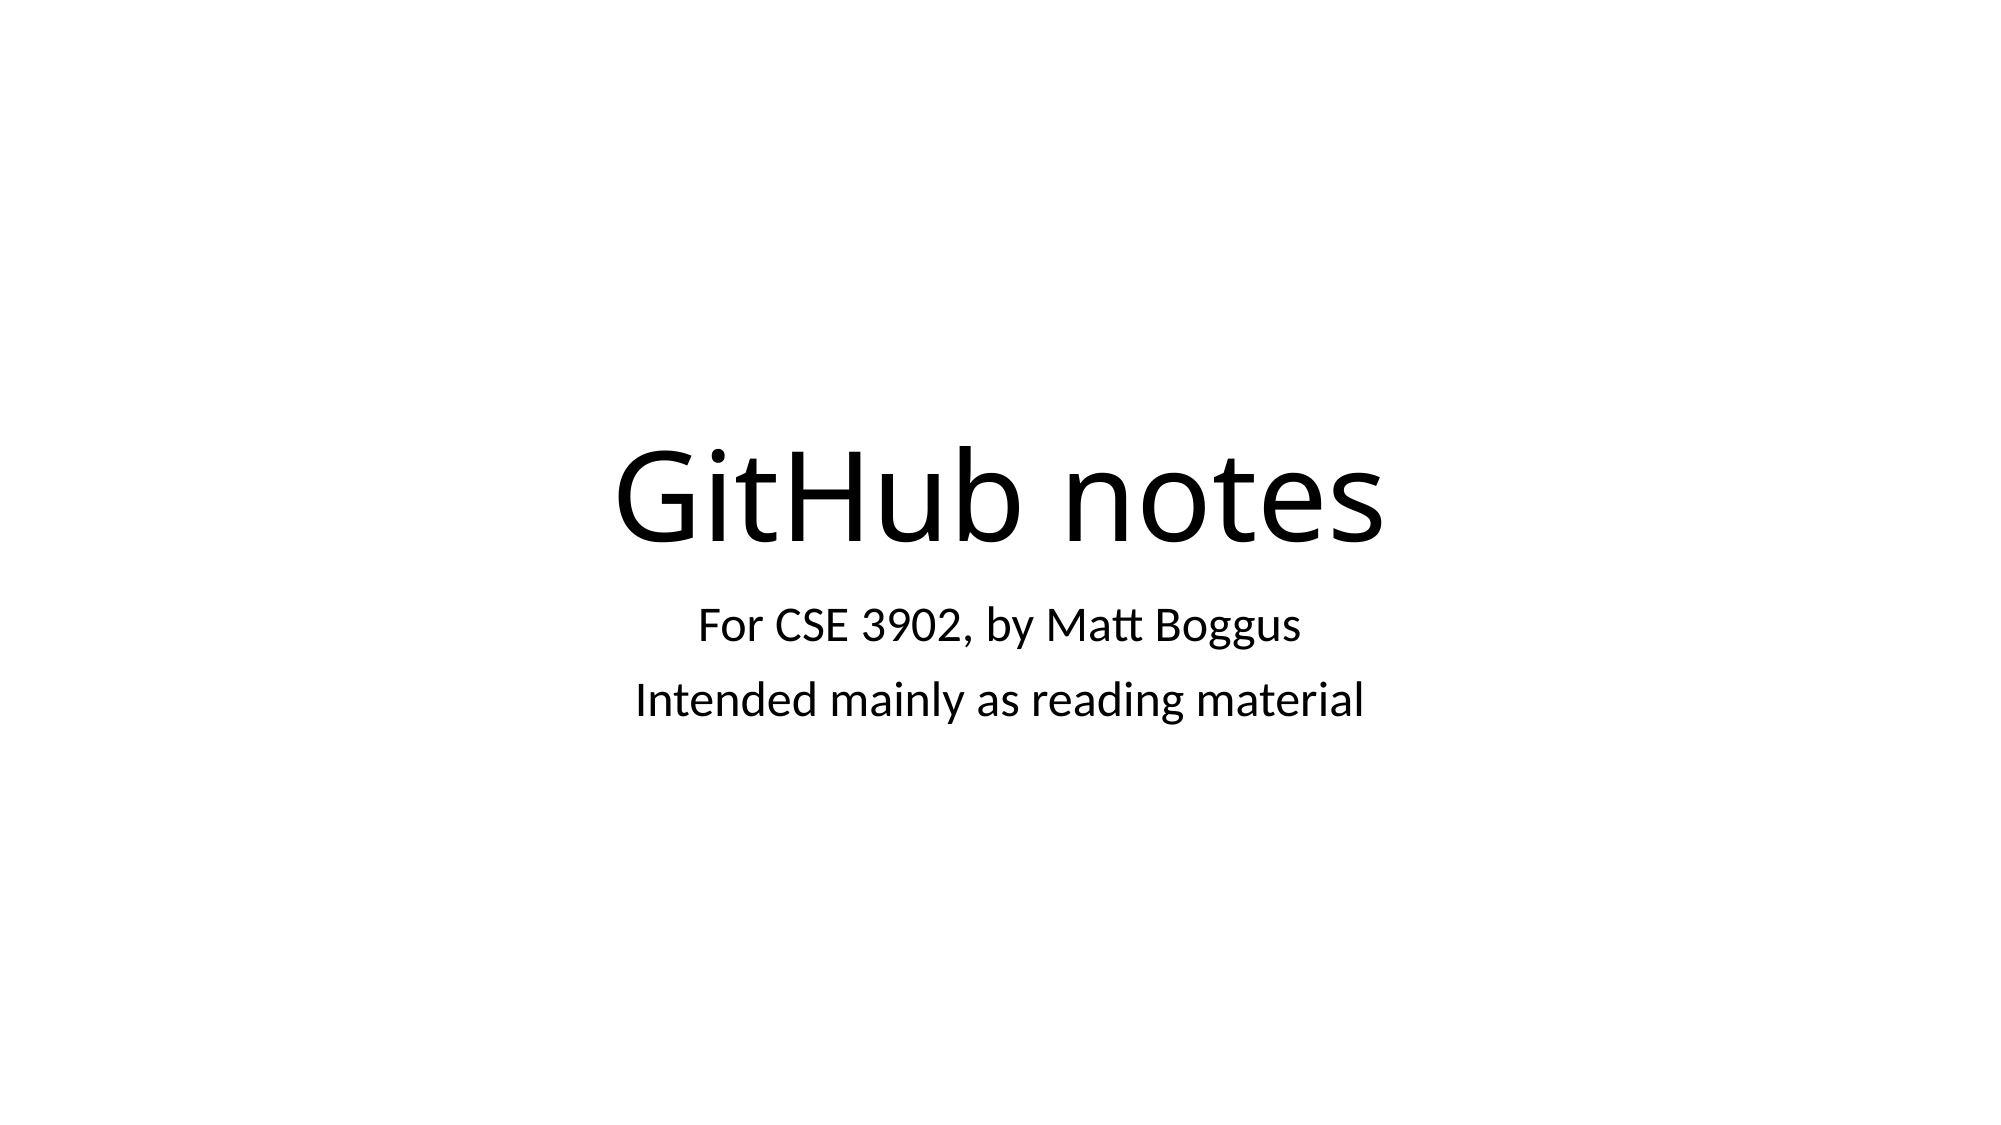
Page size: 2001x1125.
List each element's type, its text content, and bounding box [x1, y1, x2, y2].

subtitle For CSE 3902, by Matt Boggus Intended mainly as reading material [249, 590, 1750, 863]
title GitHub notes [249, 184, 1750, 576]
